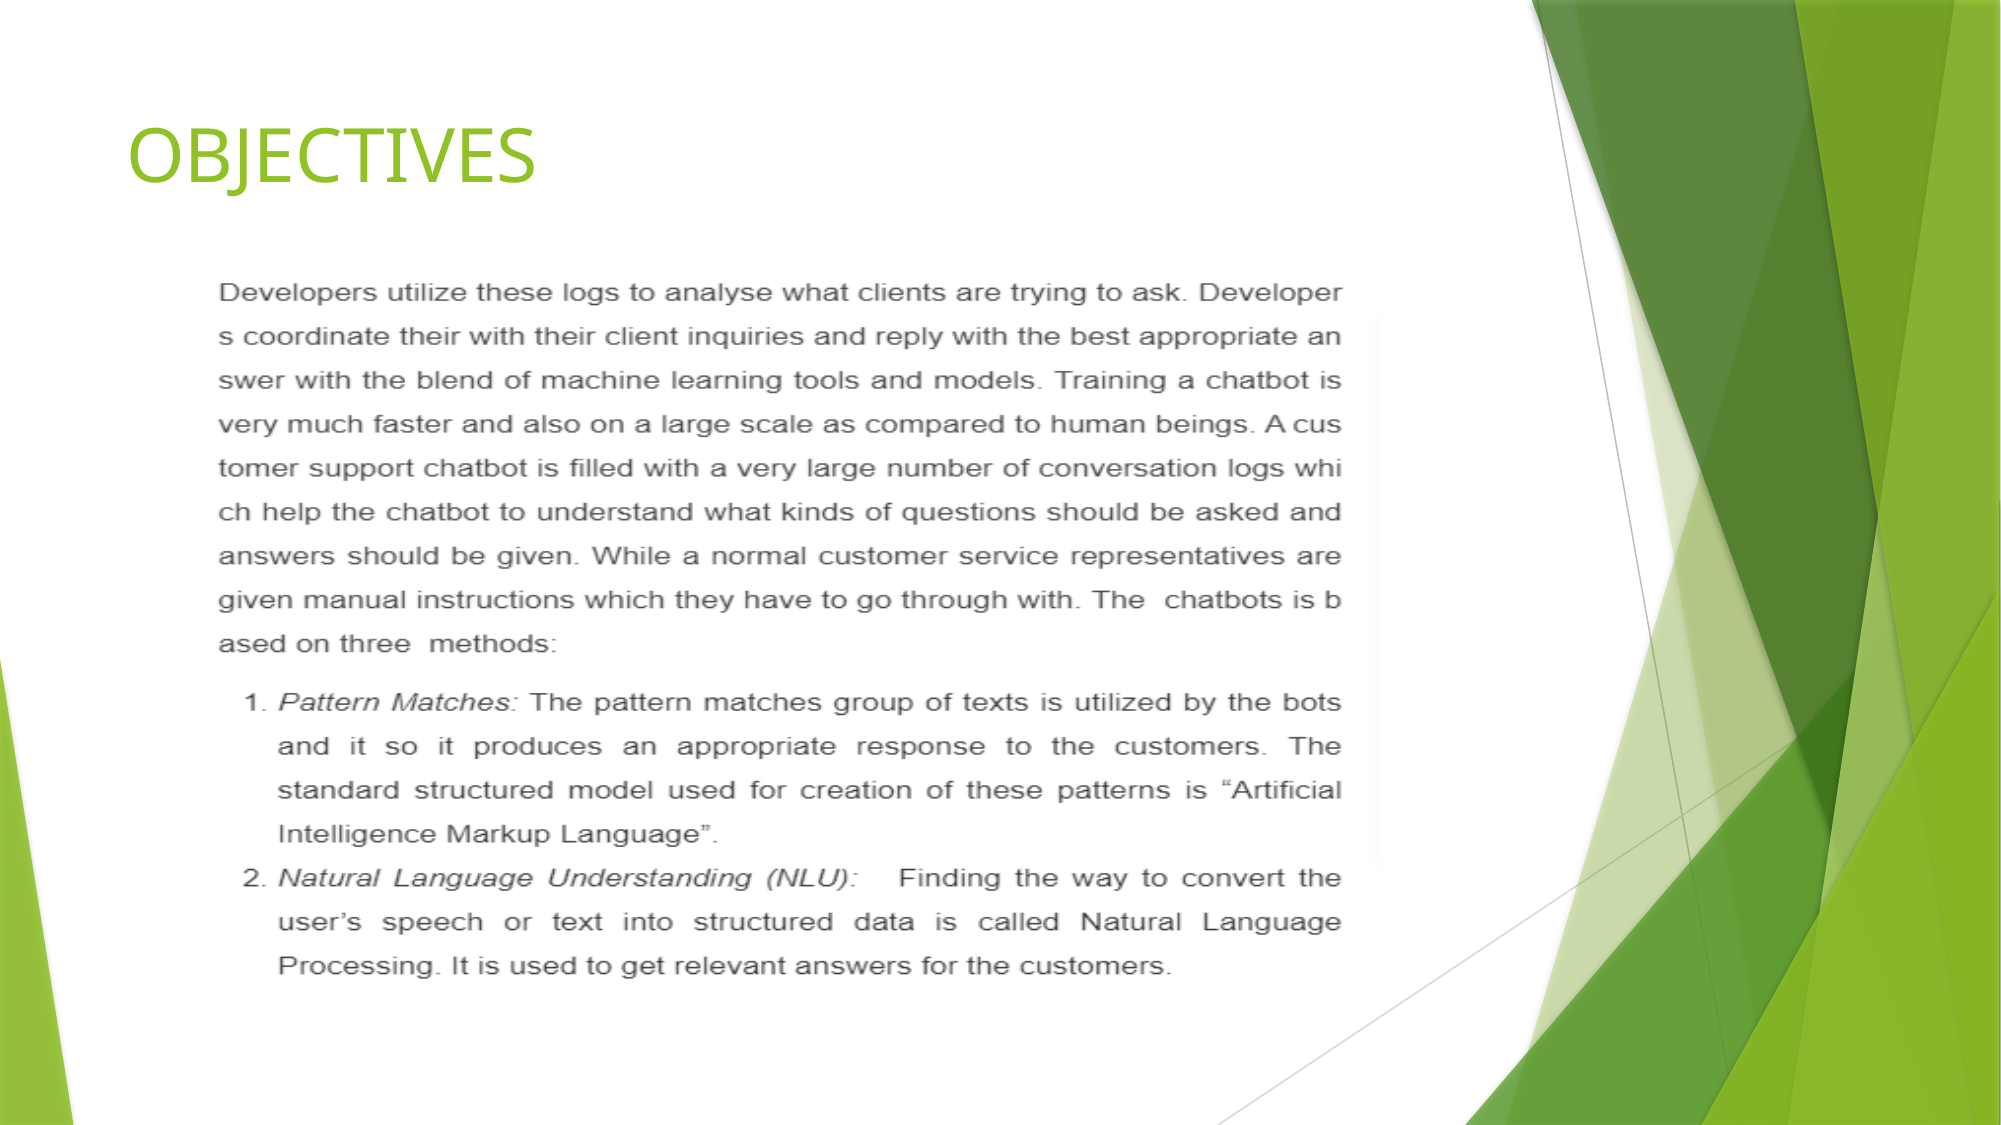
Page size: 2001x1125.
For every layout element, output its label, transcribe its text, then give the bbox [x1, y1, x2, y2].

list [202, 262, 1382, 992]
title OBJECTIVES [111, 99, 1522, 317]
